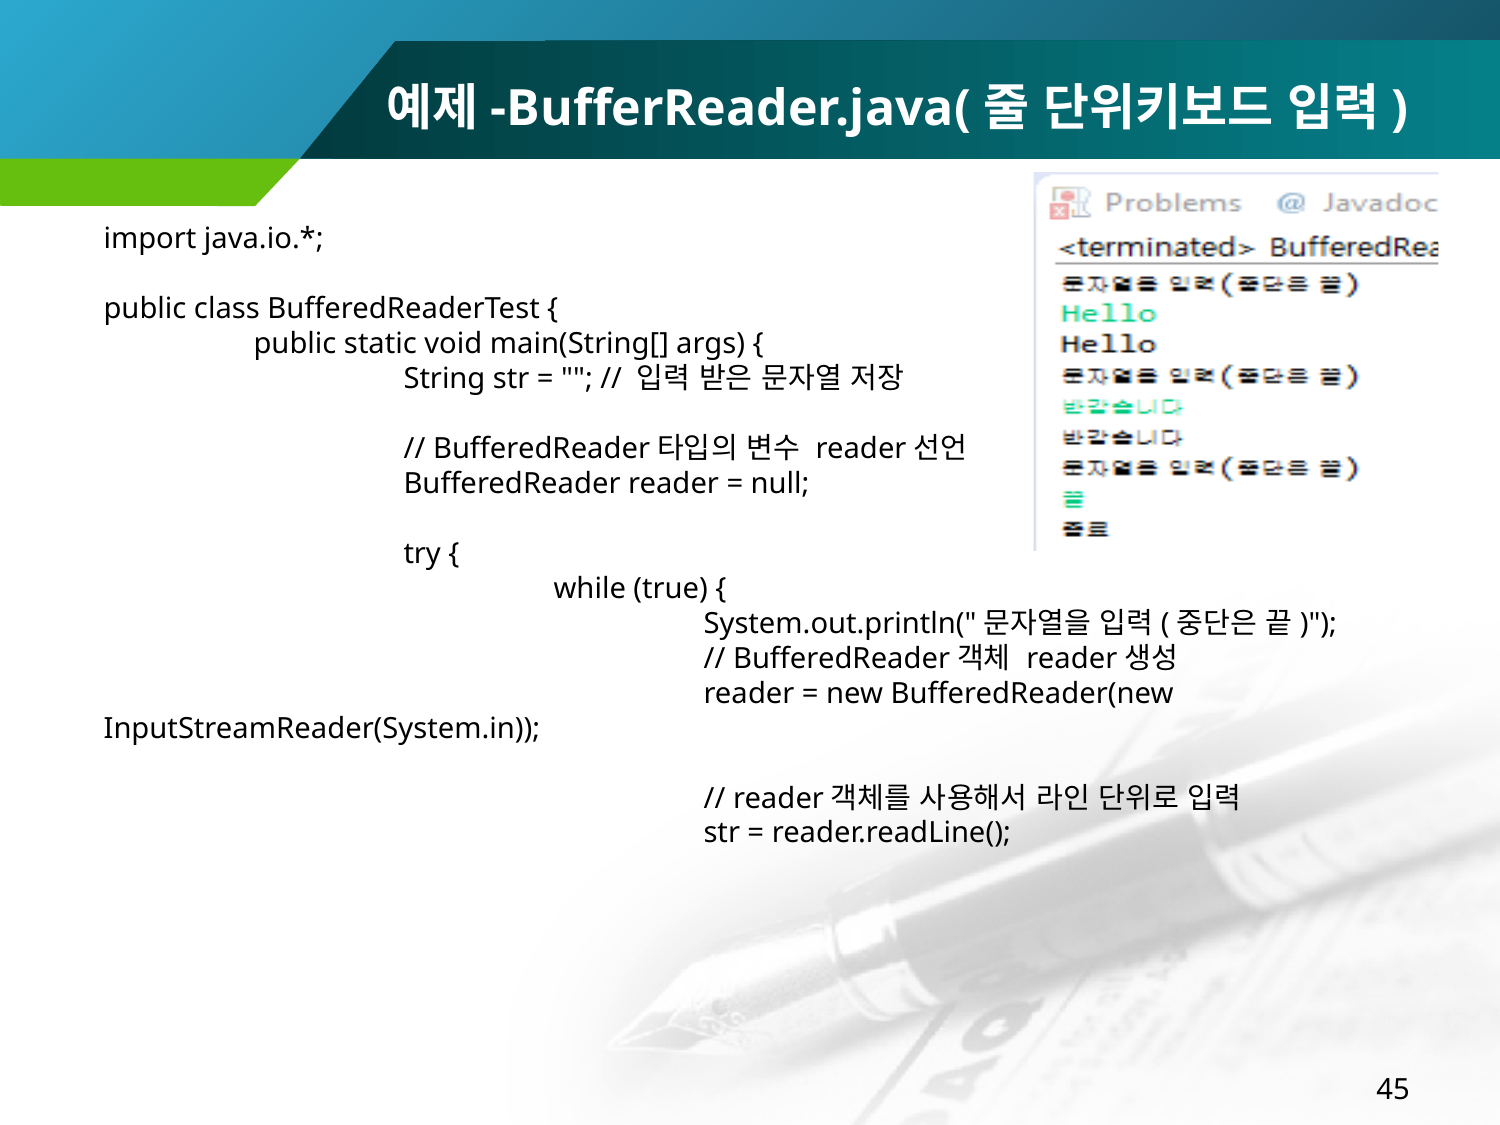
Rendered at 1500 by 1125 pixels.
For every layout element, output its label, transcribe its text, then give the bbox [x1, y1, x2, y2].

text_box 예제-BufferReader.java(줄 단위키보드 입력) [371, 42, 1439, 168]
text_box import java.io.*; public class BufferedReaderTest { public static void main(String[] args) { String str = ""; // 입력 받은 문자열 저장 // BufferedReader타입의 변수 reader선언 BufferedReader reader = null; try { while (true) { System.out.println("문자열을 입력(중단은 끝)"); // BufferedReader객체 reader생성 reader = new BufferedReader(new InputStreamReader(System.in)); // reader객체를 사용해서 라인 단위로 입력 str = reader.readLine(); [88, 212, 1376, 927]
slide_number 45 [1074, 1062, 1426, 1103]
picture [490, 172, 1500, 1125]
